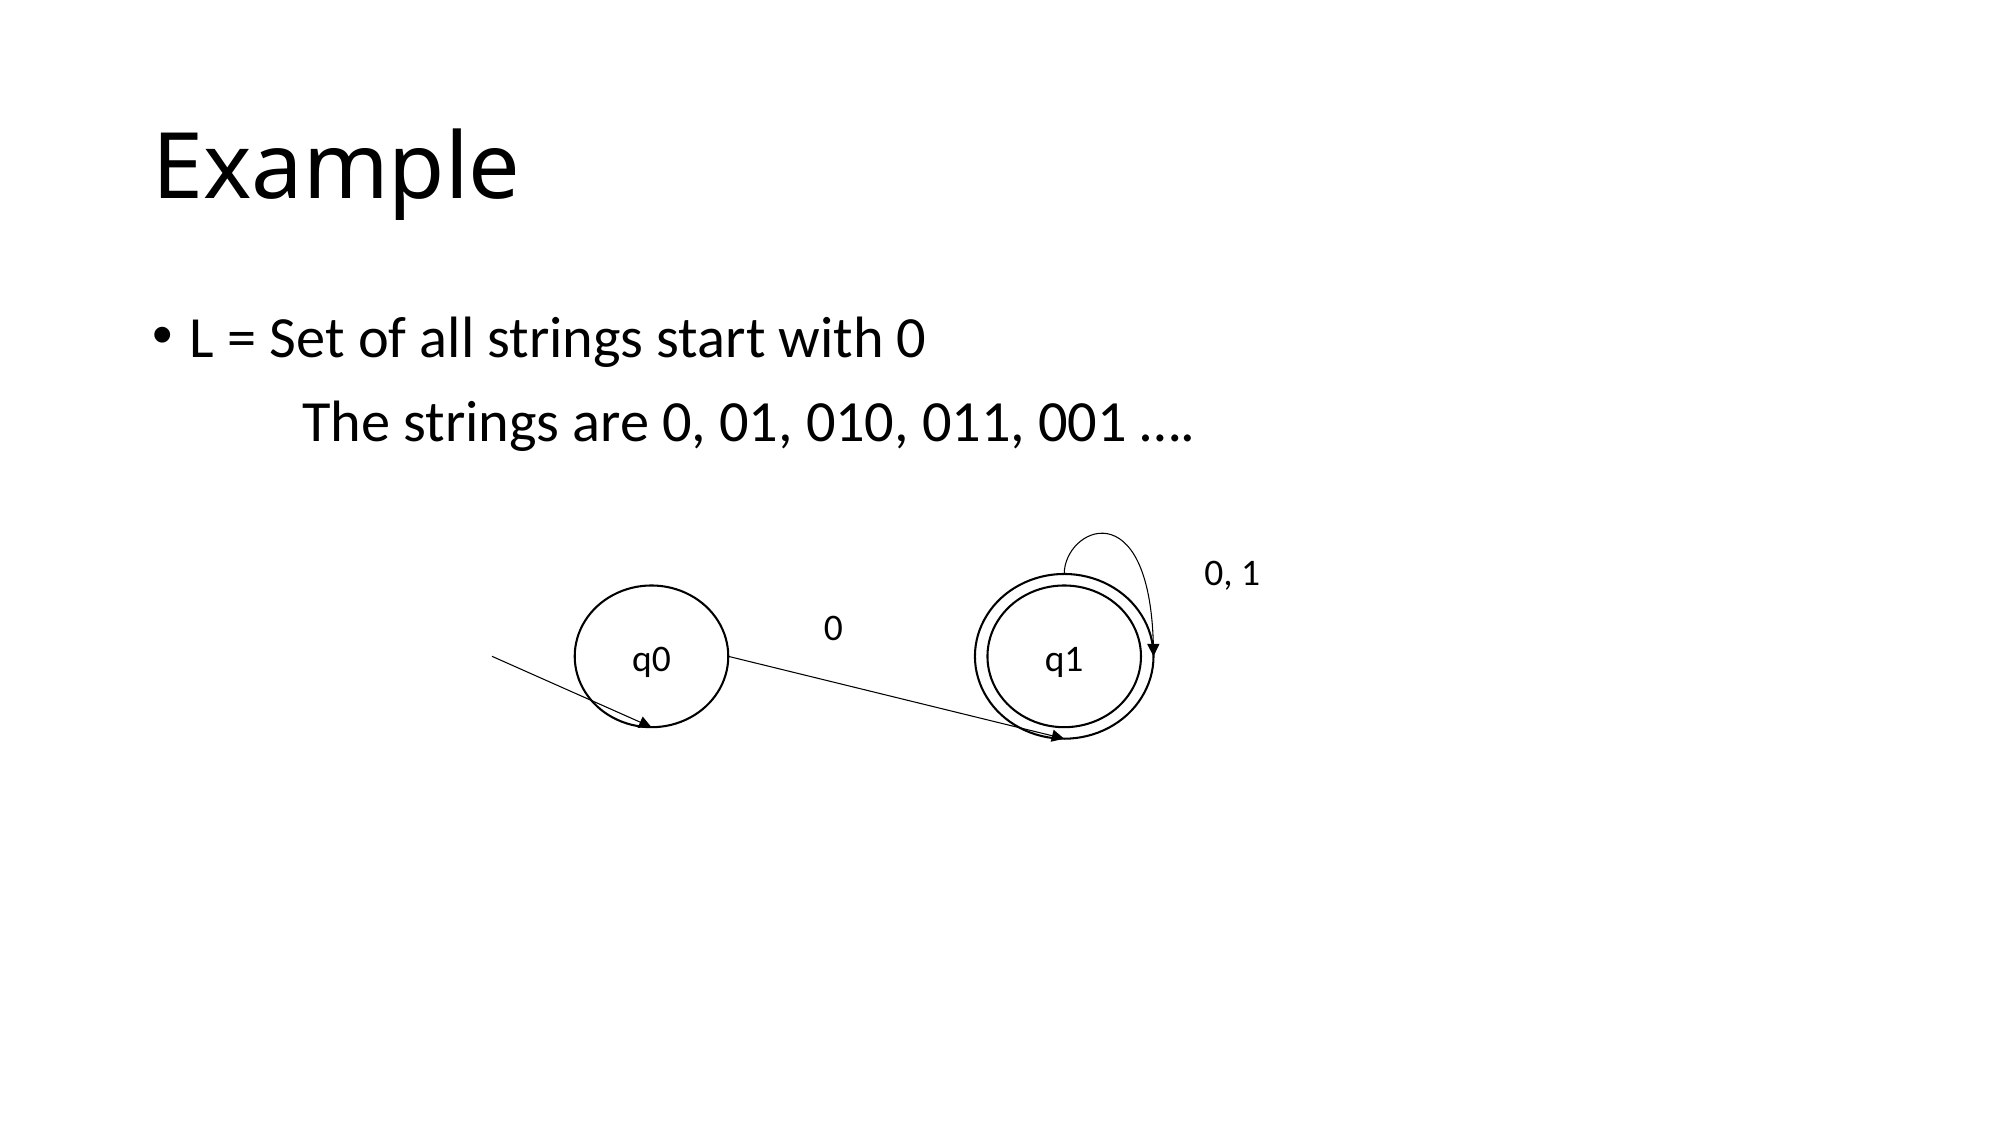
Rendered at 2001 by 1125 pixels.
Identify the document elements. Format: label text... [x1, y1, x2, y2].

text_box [1067, 570, 1151, 660]
text_box 0, 1 [1189, 541, 1296, 601]
title Example [137, 59, 1863, 278]
text_box q1 [973, 572, 1155, 740]
text_box q0 [573, 584, 730, 729]
list L = Set of all strings start with 0 The strings are 0, 01, 010, 011, 001 …. [137, 299, 1863, 1014]
text_box 0 [809, 595, 916, 656]
text_box q1 [986, 584, 1142, 729]
